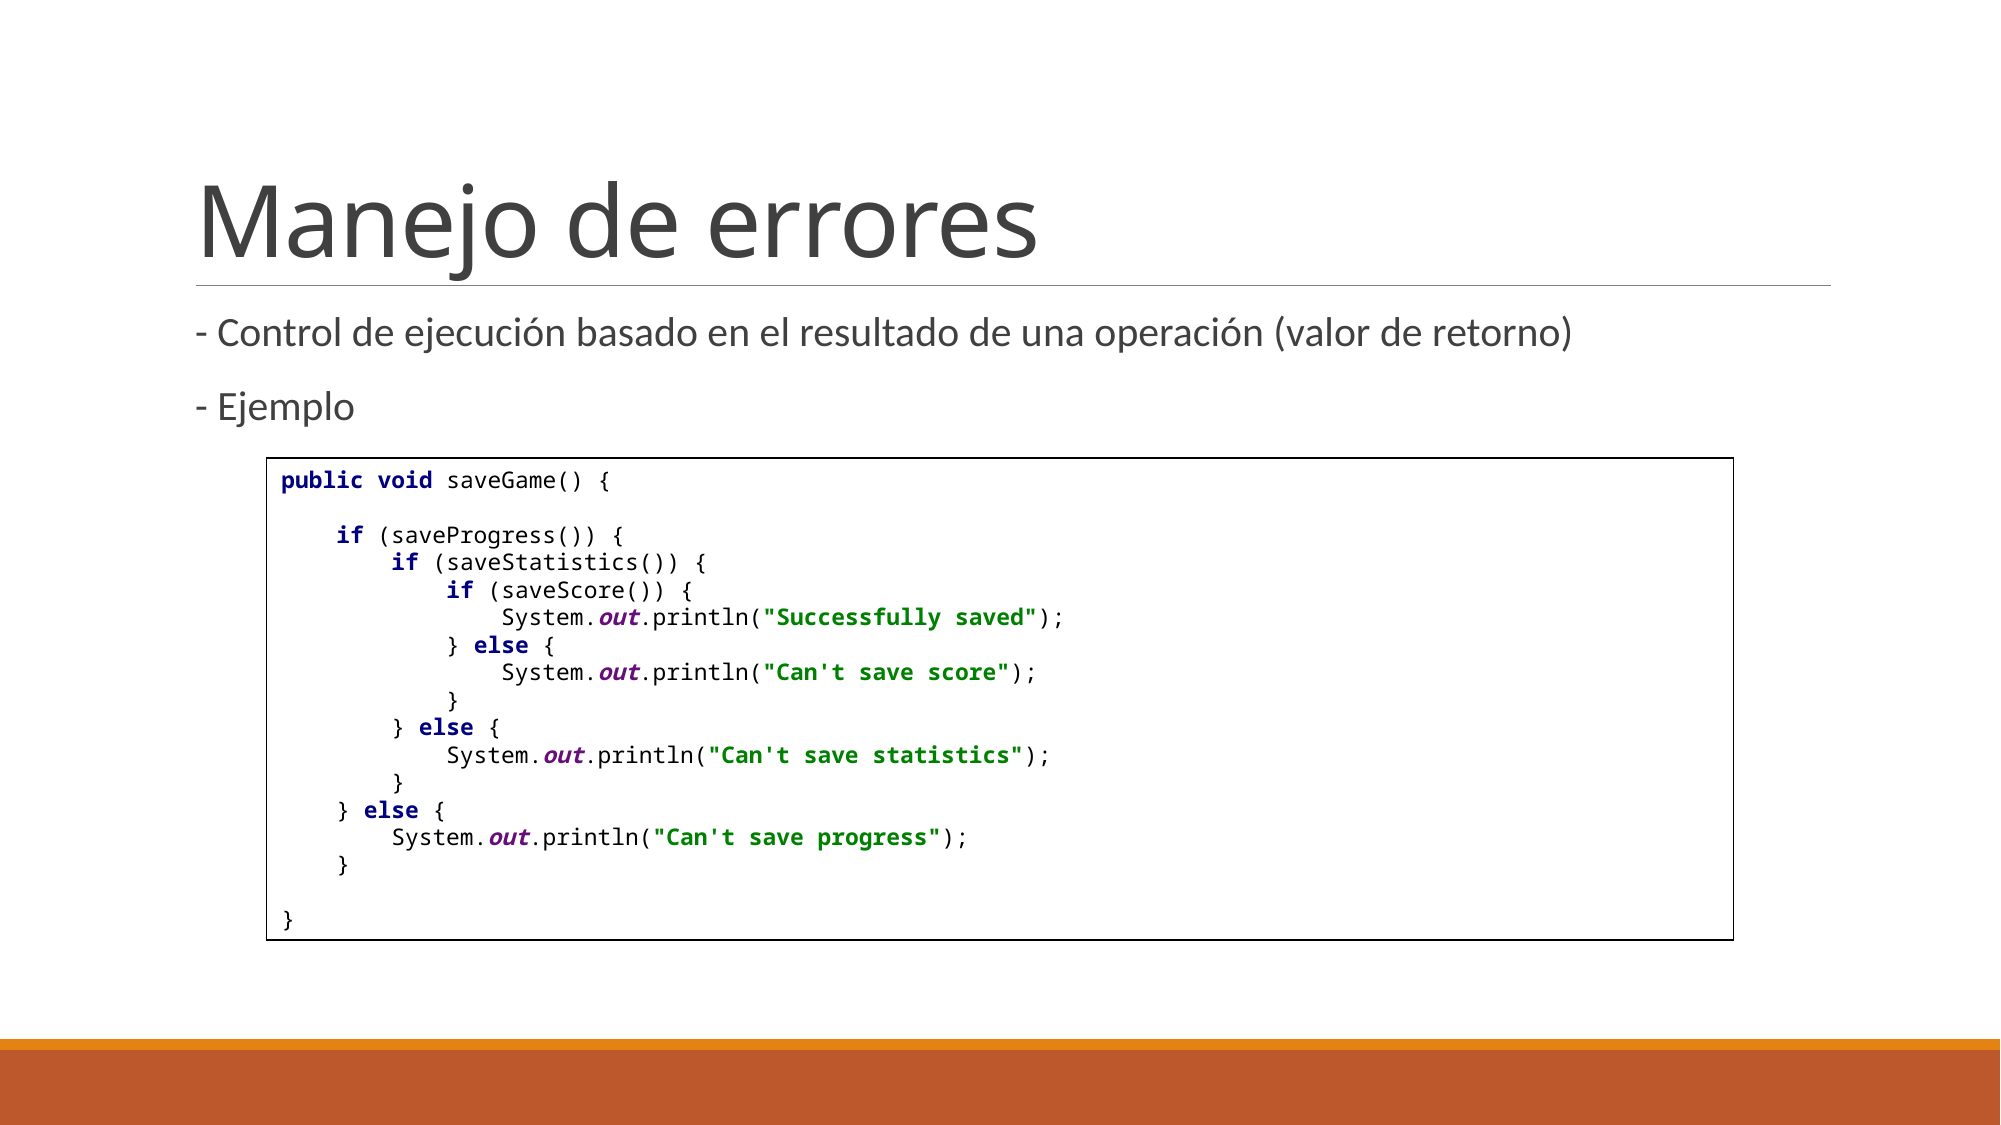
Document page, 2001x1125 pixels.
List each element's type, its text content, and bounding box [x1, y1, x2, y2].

text_box public void saveGame() { if (saveProgress()) { if (saveStatistics()) { if (saveScore()) { System.out.println("Successfully saved"); } else { System.out.println("Can't save score"); } } else { System.out.println("Can't save statistics"); } } else { System.out.println("Can't save progress"); } } [266, 458, 1734, 940]
title Manejo de errores [180, 47, 1830, 285]
list - Control de ejecución basado en el resultado de una operación (valor de retorno) - Ejemplo [180, 302, 1830, 963]
